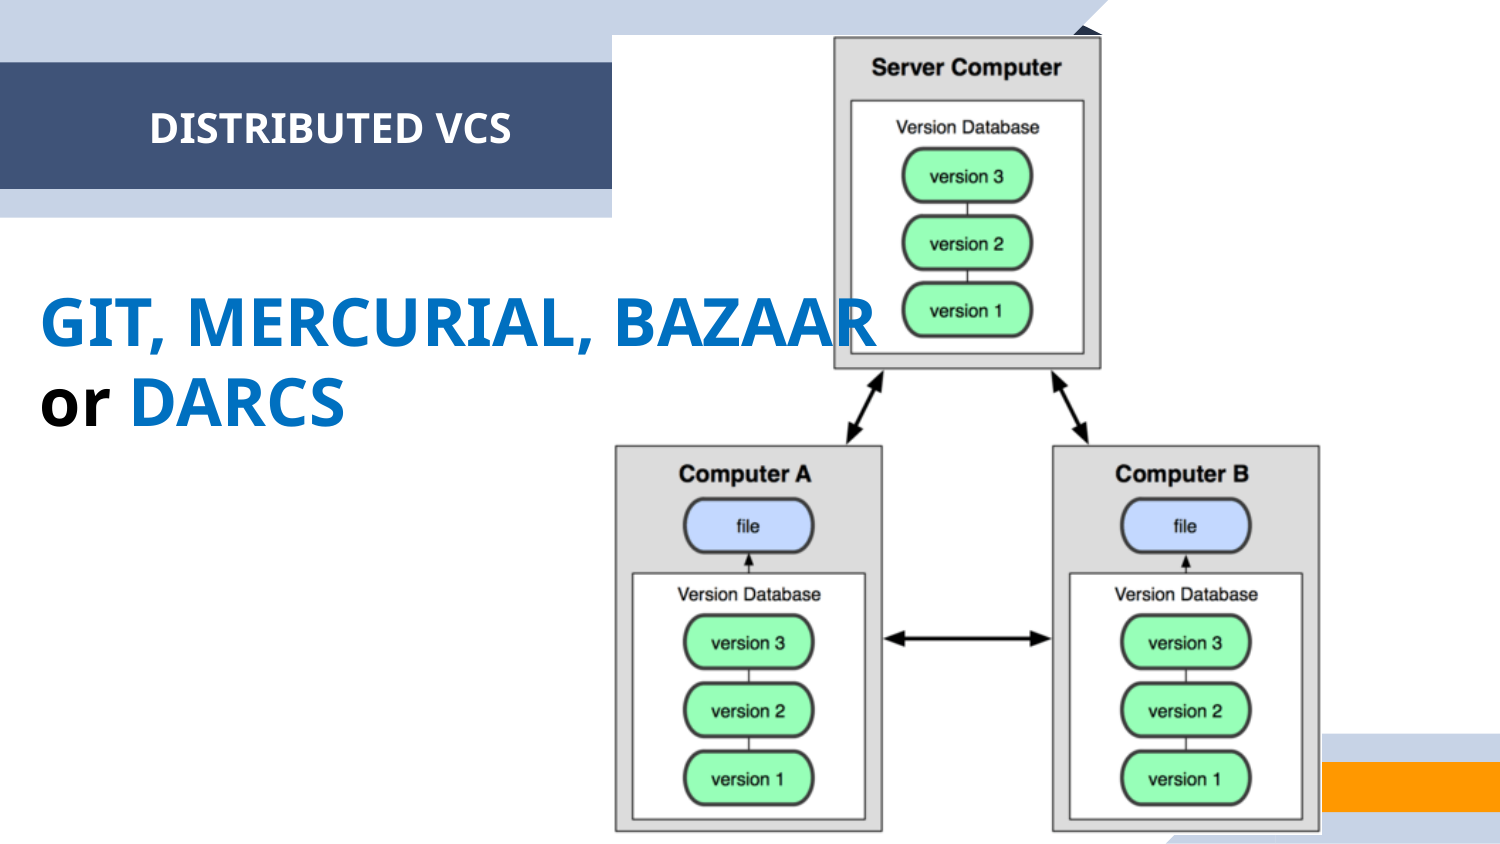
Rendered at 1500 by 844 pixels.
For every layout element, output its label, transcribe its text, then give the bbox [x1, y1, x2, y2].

title DISTRIBUTED VCS [133, 64, 607, 190]
text_box GIT, MERCURIAL, BAZAAR or DARCS [24, 296, 607, 423]
slide_number 6 [1326, 760, 1494, 813]
picture [612, 35, 1323, 835]
